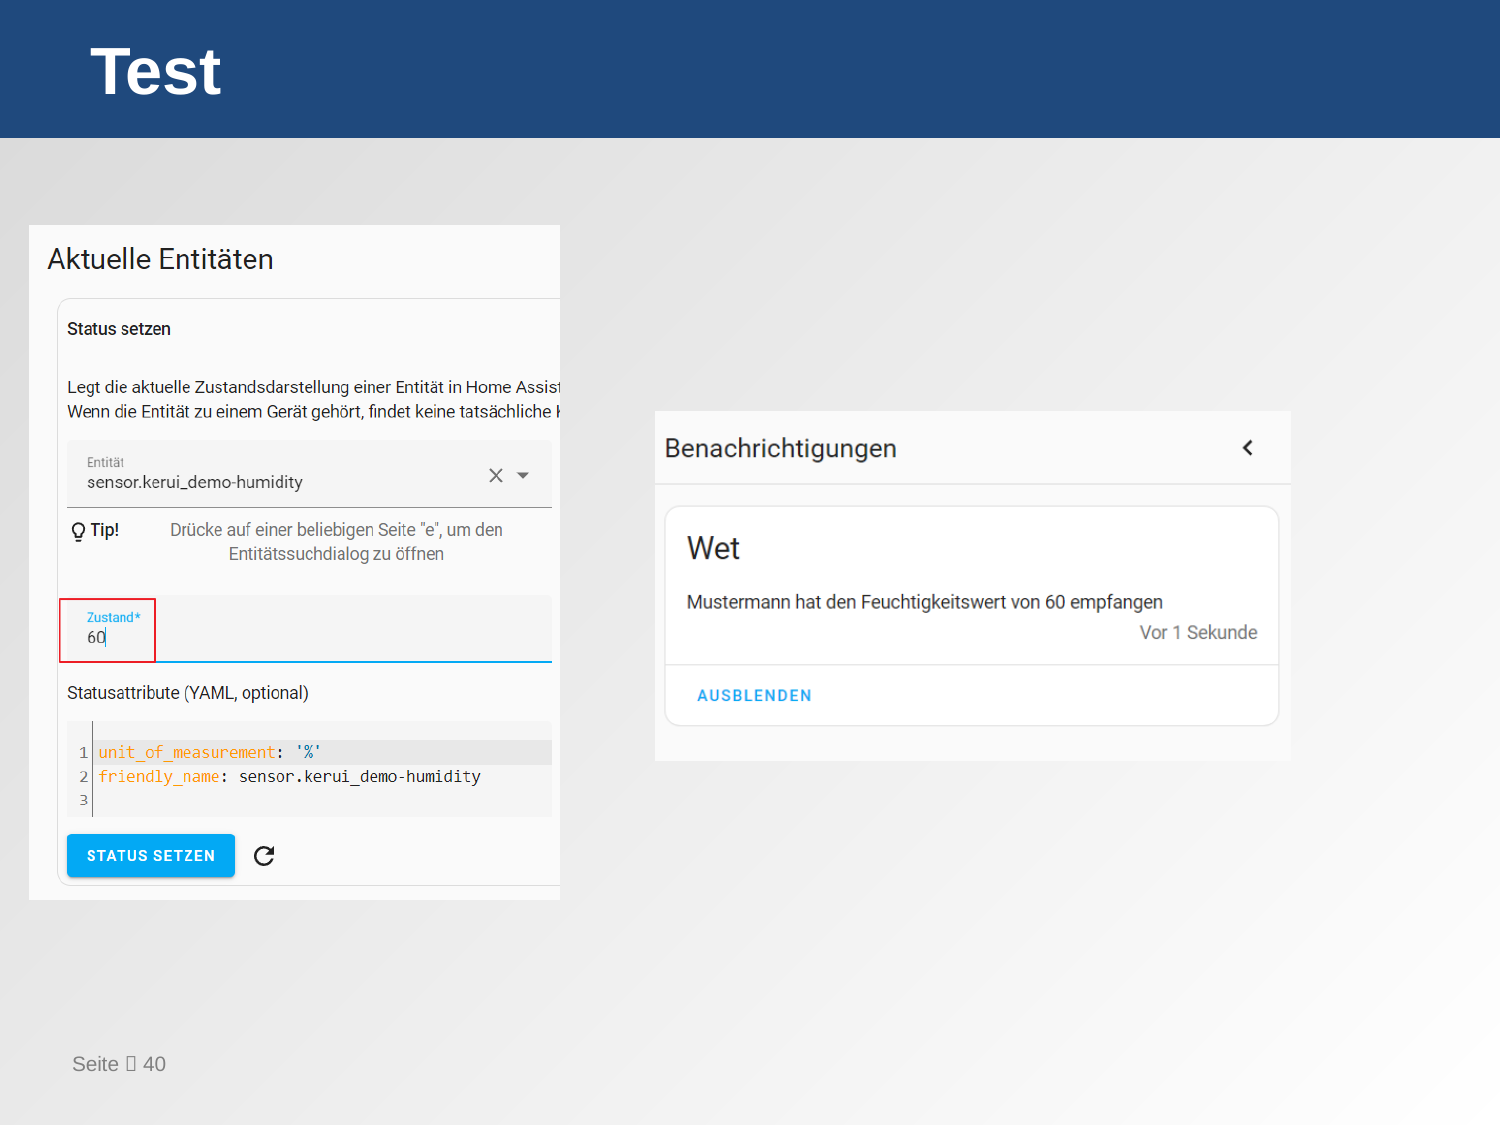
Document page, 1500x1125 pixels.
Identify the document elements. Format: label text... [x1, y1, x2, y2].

title Test [75, 20, 1425, 208]
picture [655, 411, 1291, 762]
picture [29, 225, 561, 900]
